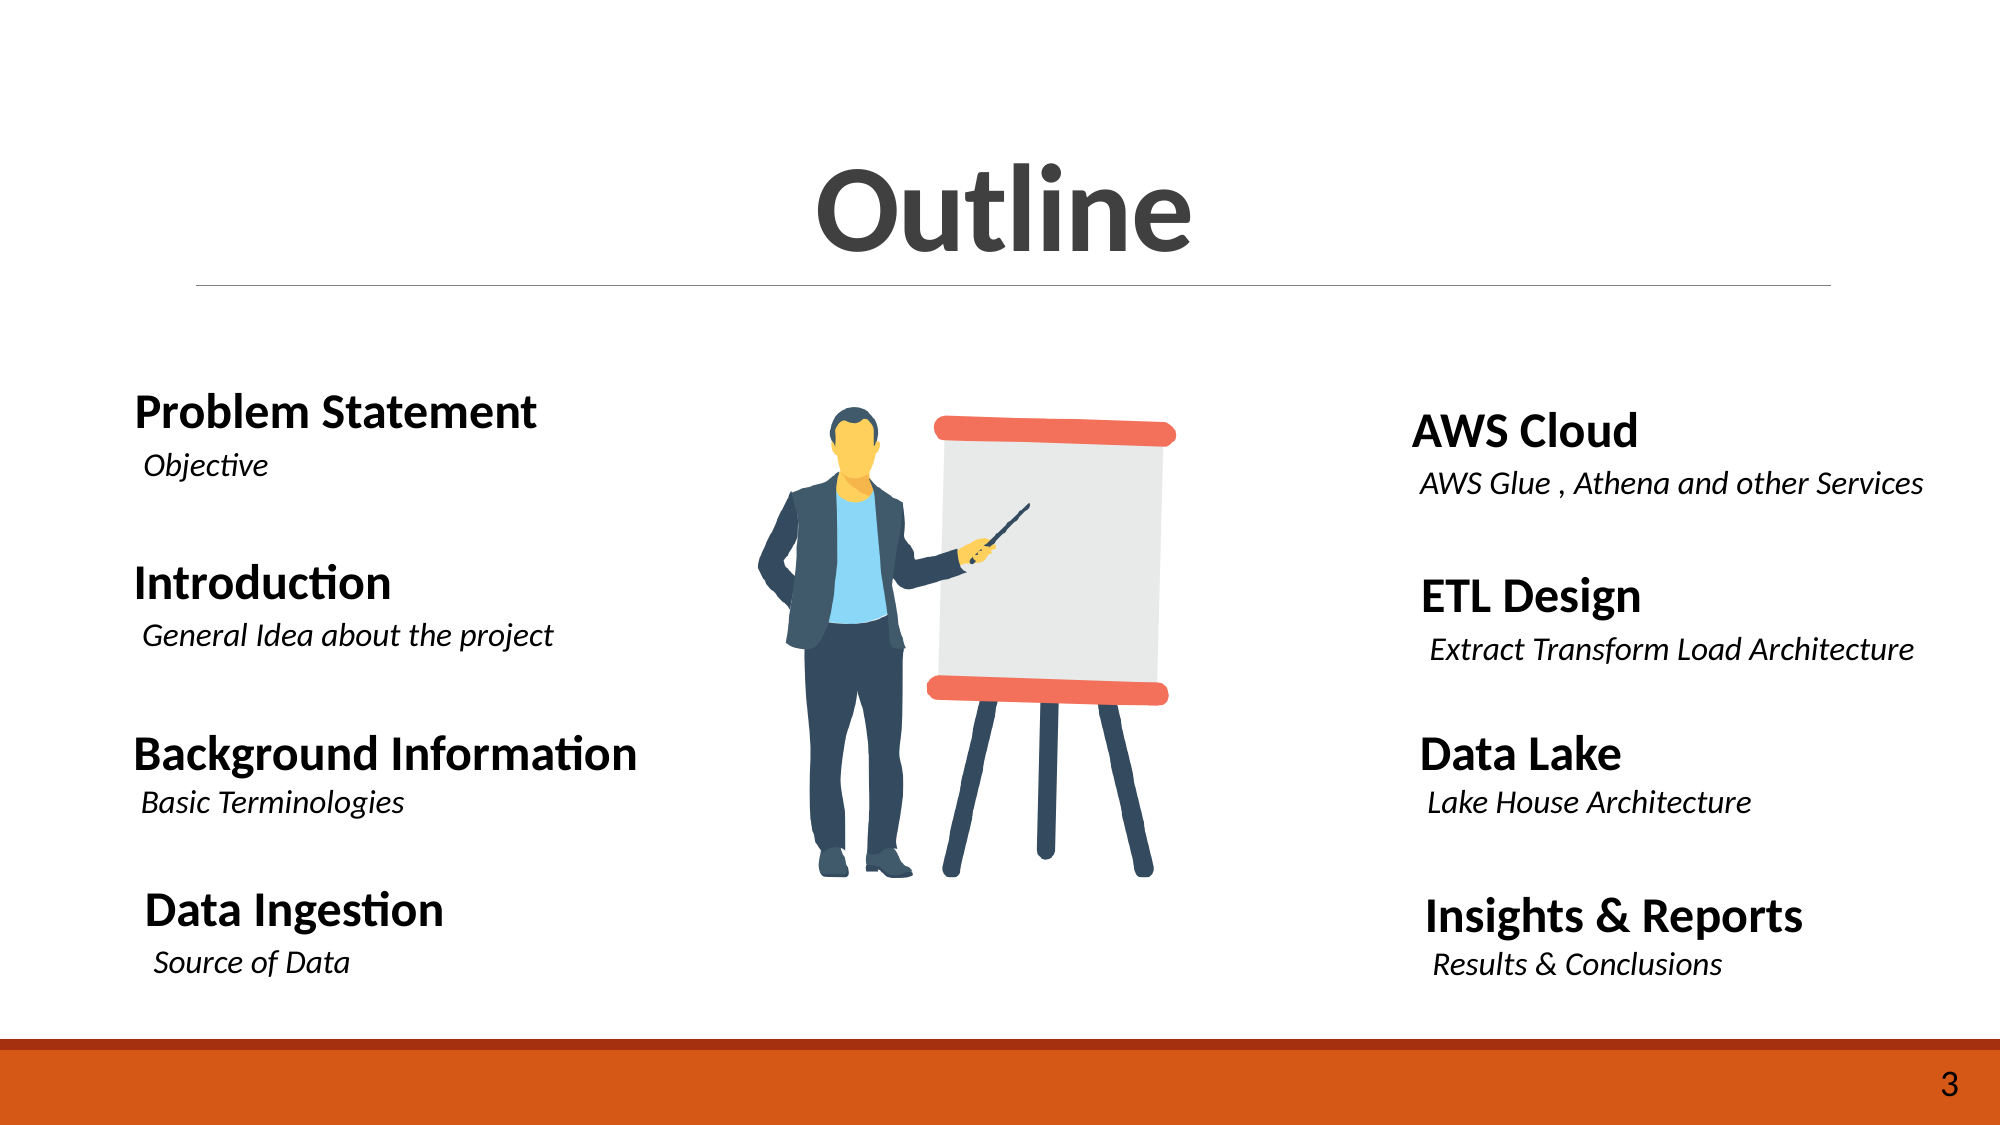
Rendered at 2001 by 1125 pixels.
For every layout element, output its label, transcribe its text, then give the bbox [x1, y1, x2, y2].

text_box Data Lake Lake House Architecture [1405, 713, 1768, 828]
text_box Problem Statement Objective [120, 371, 554, 491]
title Outline [180, 47, 1830, 285]
text_box 3 [1925, 1051, 1975, 1112]
picture [731, 406, 1202, 878]
text_box Insights & Reports Results & Conclusions [1410, 874, 1819, 990]
text_box Introduction General Idea about the project [118, 542, 570, 662]
text_box AWS Cloud AWS Glue , Athena and other Services [1397, 389, 1940, 510]
text_box Background Information Basic Terminologies [118, 713, 653, 828]
text_box ETL Design Extract Transform Load Architecture [1406, 555, 1931, 675]
text_box Data Ingestion Source of Data [130, 869, 460, 989]
